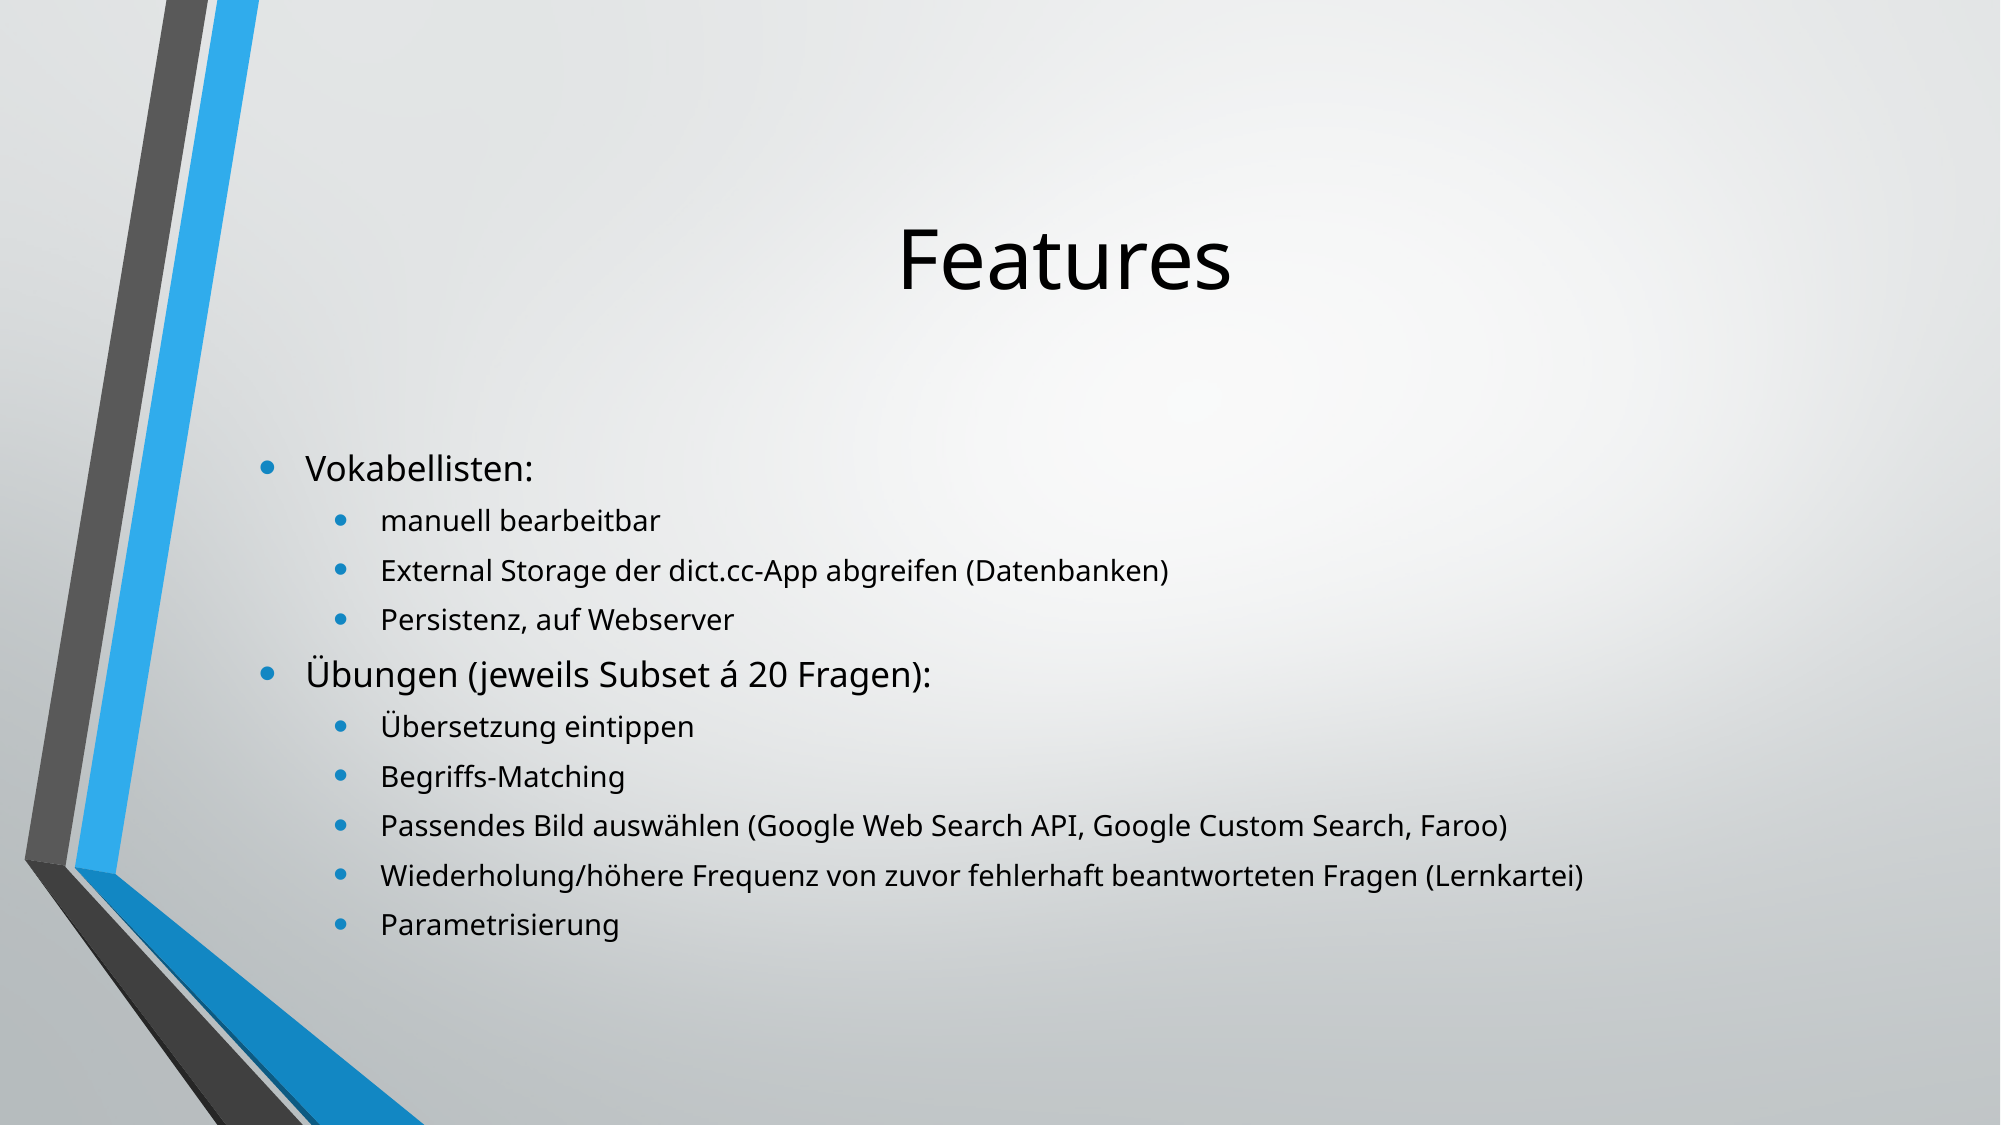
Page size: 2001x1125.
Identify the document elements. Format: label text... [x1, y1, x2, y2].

list Vokabellisten: manuell bearbeitbar External Storage der dict.cc-App abgreifen (Datenbanken) Persistenz, auf Webserver Übungen (jeweils Subset á 20 Fragen): Übersetzung eintippen Begriffs-Matching Passendes Bild auswählen (Google Web Search API, Google Custom Search, Faroo) Wiederholung/höhere Frequenz von zuvor fehlerhaft beantworteten Fragen (Lernkartei) Parametrisierung [243, 437, 1887, 950]
title Features [243, 112, 1887, 400]
